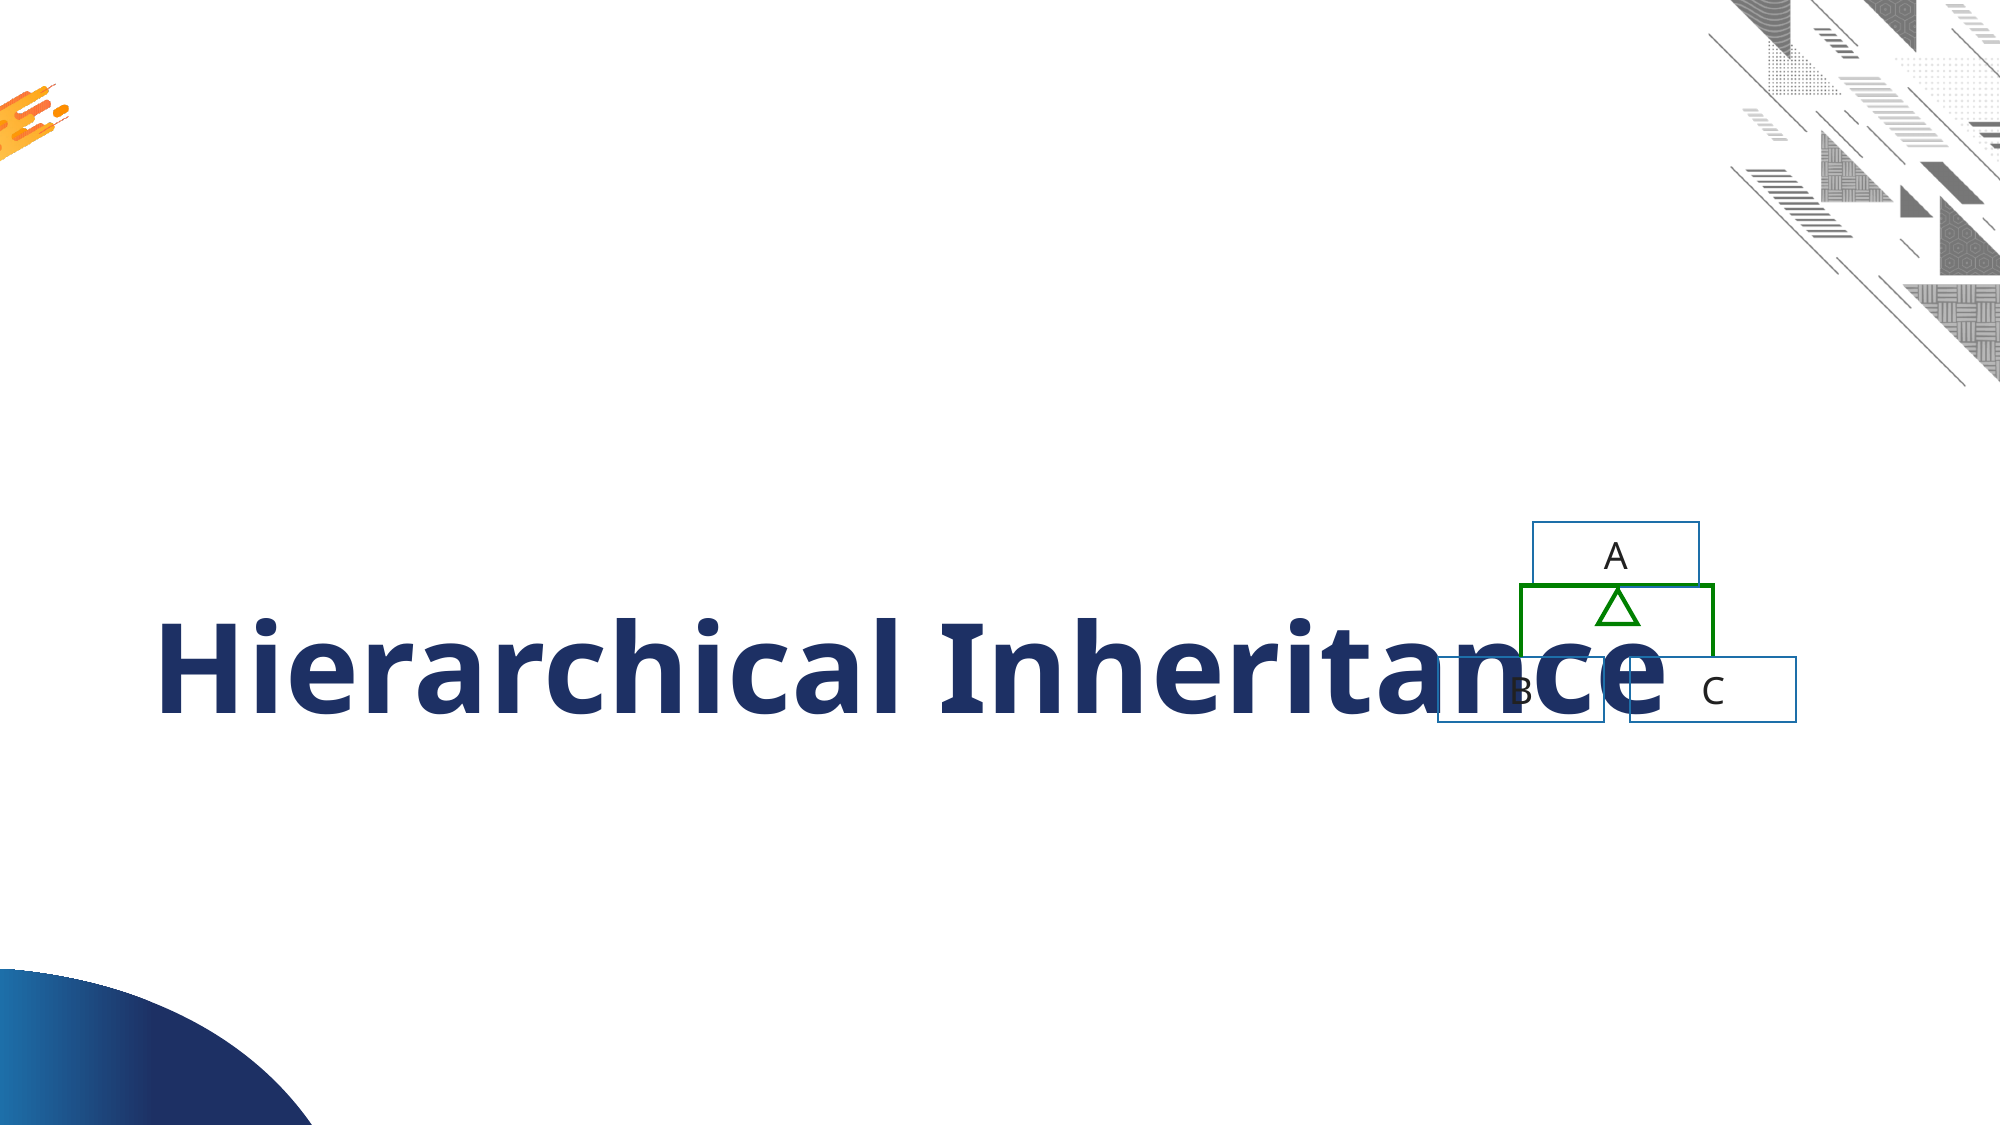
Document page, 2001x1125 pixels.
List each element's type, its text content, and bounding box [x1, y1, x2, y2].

title Hierarchical Inheritance [136, 280, 1862, 749]
picture [0, 65, 90, 193]
text_box C [1629, 656, 1797, 723]
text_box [1631, 575, 1700, 672]
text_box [1535, 575, 1604, 672]
text_box B [1437, 656, 1605, 723]
text_box [1604, 587, 1631, 626]
text_box A [1532, 521, 1700, 588]
